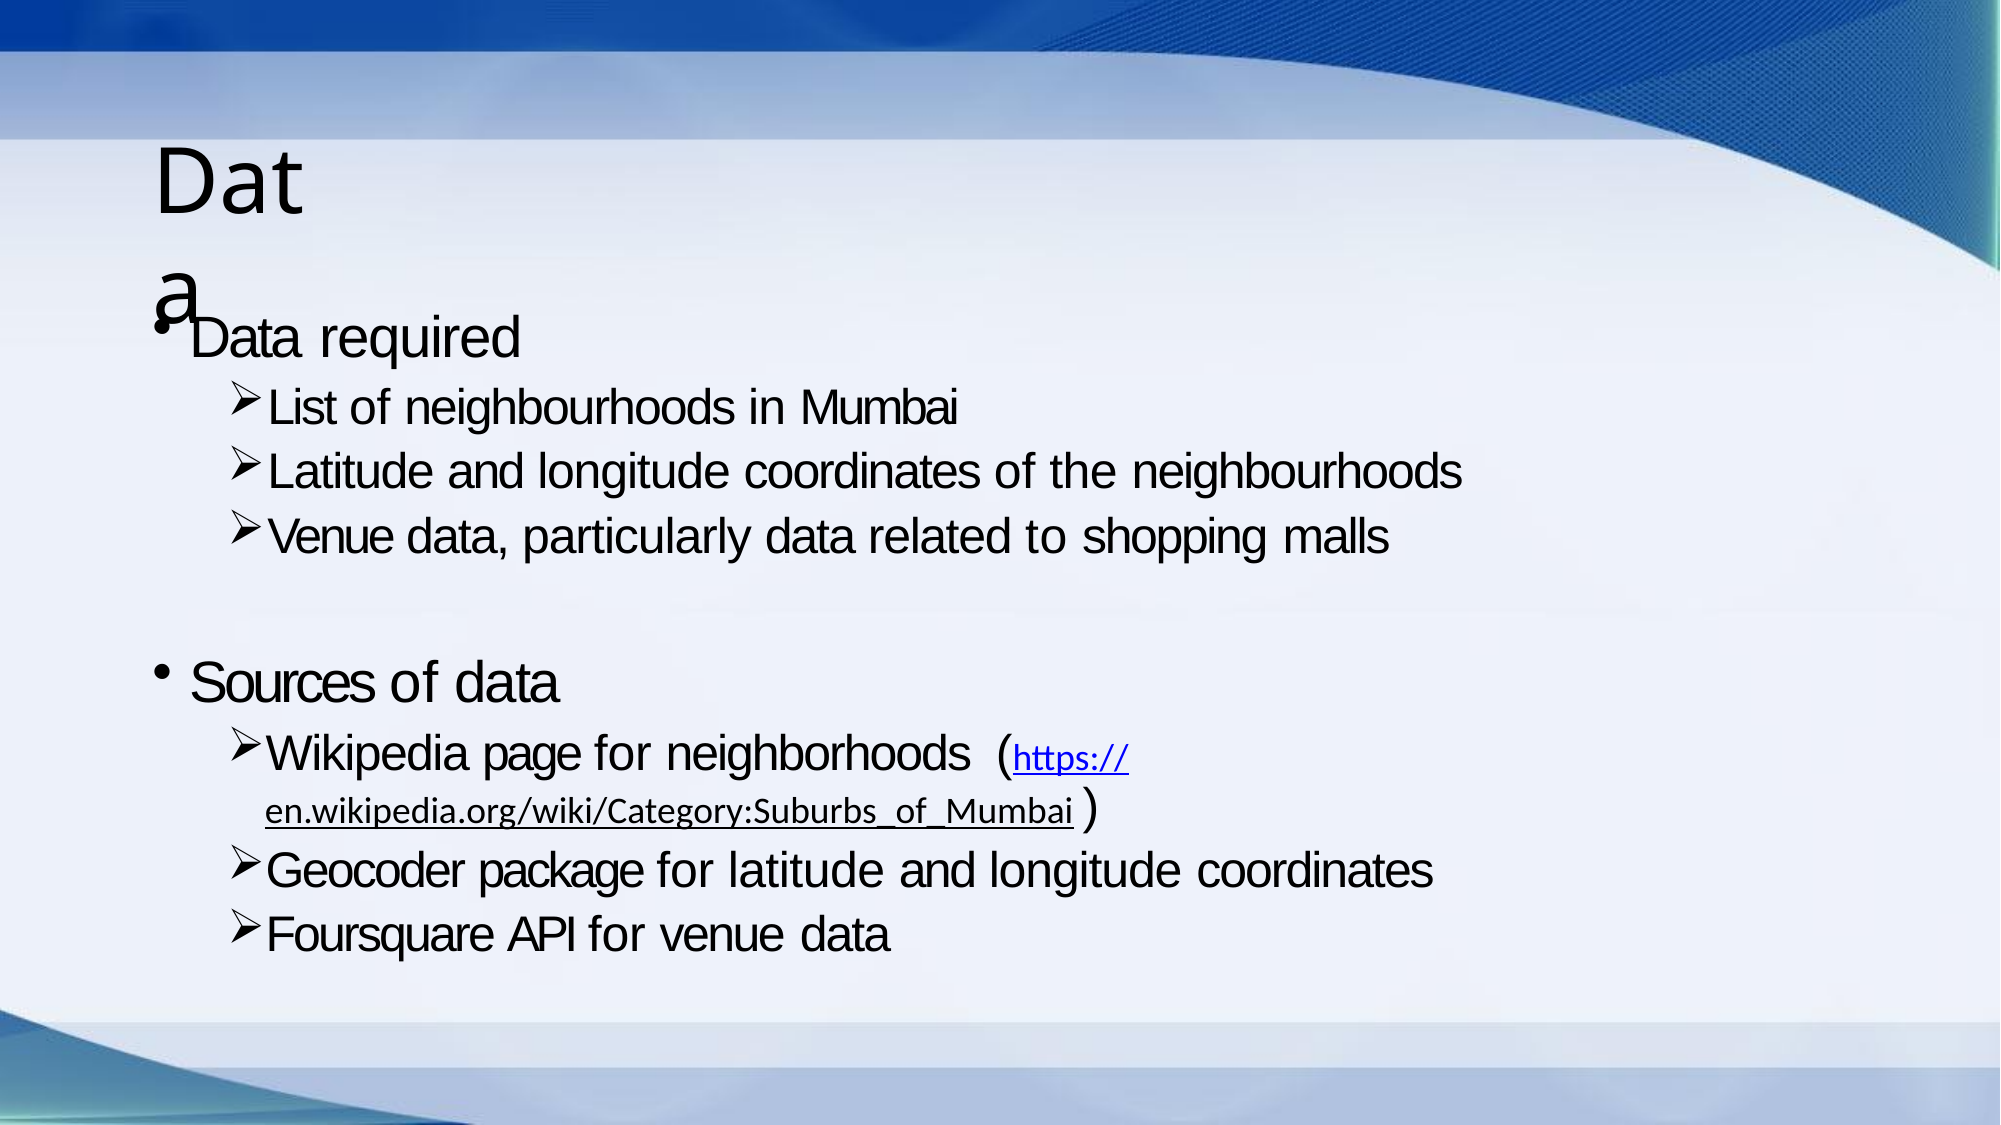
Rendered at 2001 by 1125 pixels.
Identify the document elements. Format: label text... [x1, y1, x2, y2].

title Data [150, 119, 323, 291]
picture [0, 0, 2000, 1125]
text_box Data required List of neighbourhoods in Mumbai Latitude and longitude coordinates of the neighbourhoods Venue data, particularly data related to shopping malls Sources of data Wikipedia page for neighborhoods (https://en.wikipedia.org/wiki/Category:Suburbs_of_Mumbai ) Geocoder package for latitude and longitude coordinates Foursquare API for venue data [150, 291, 1651, 962]
